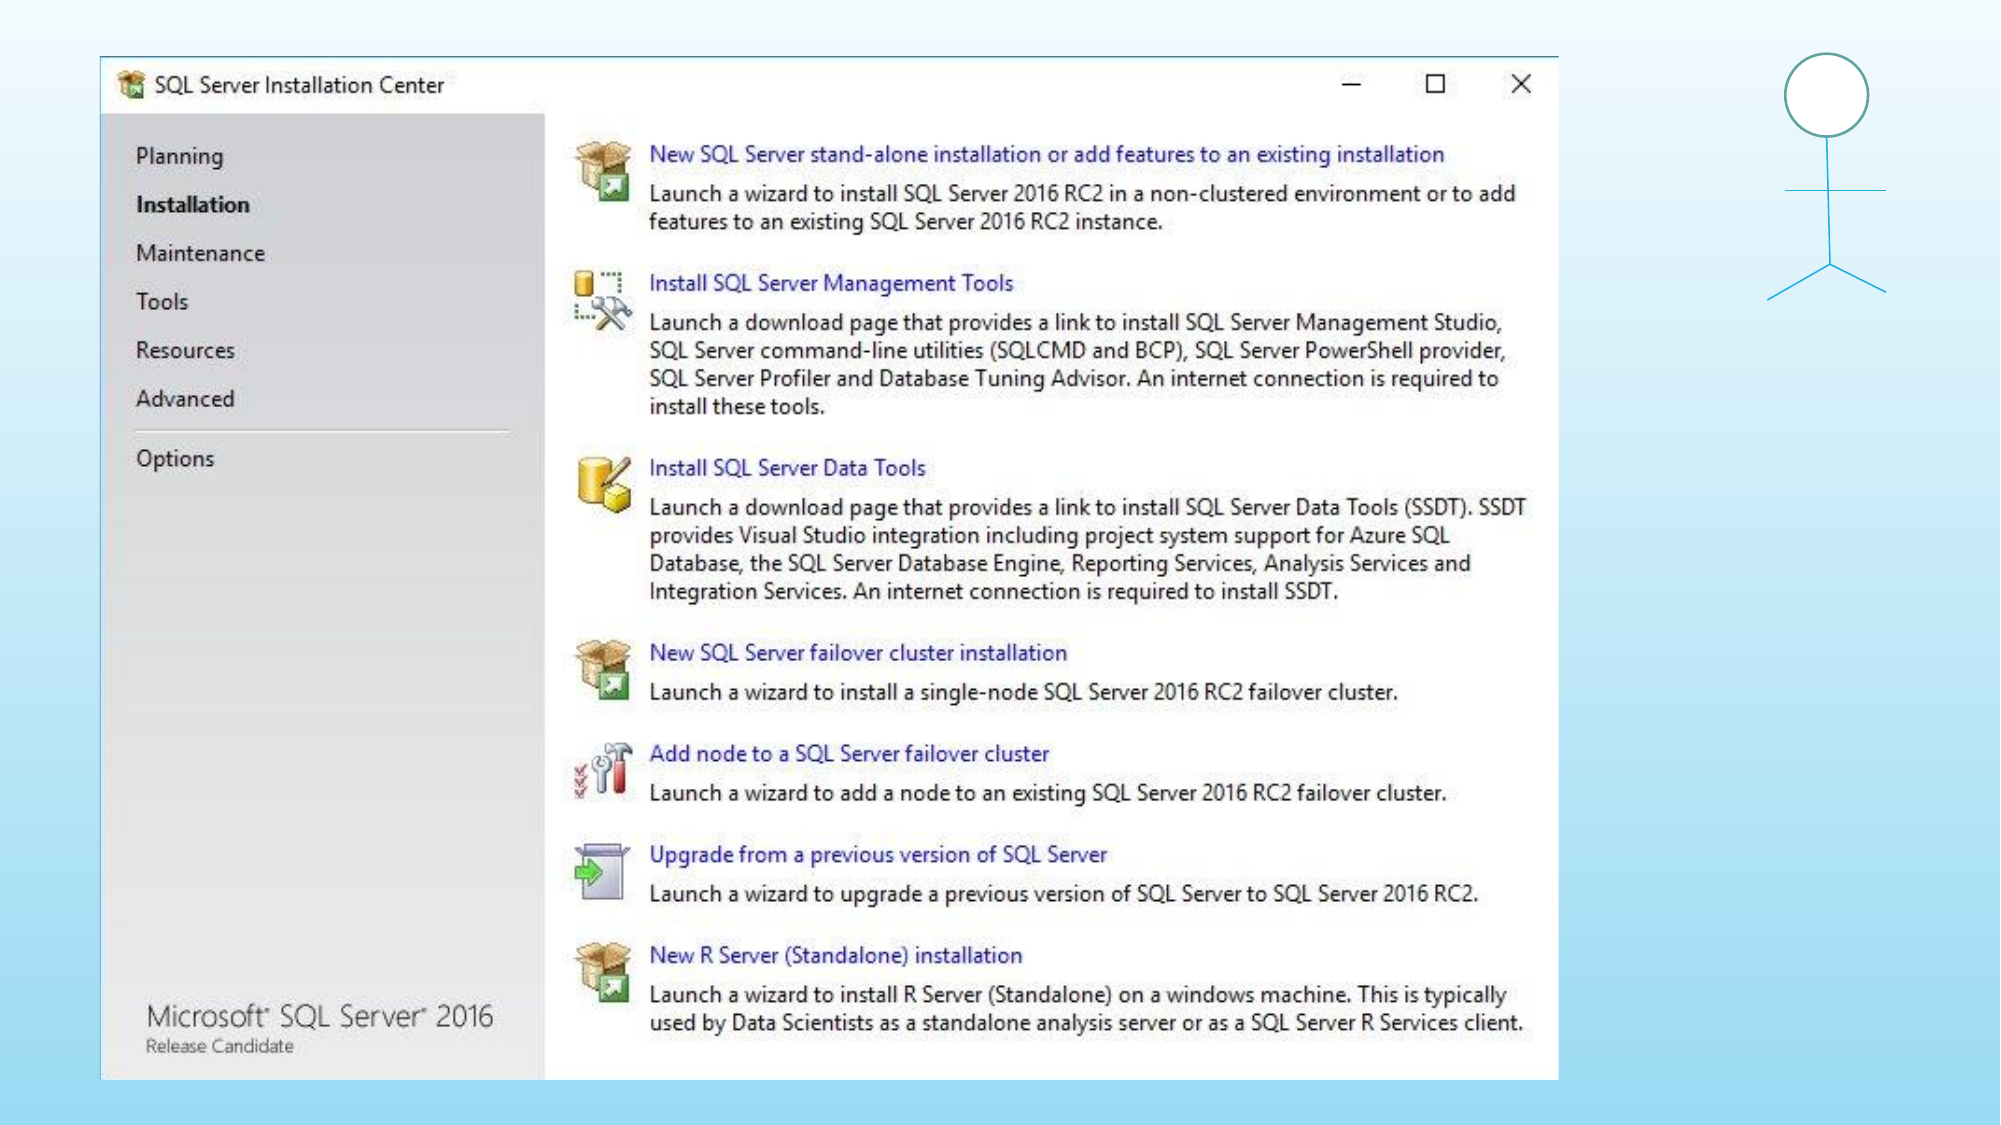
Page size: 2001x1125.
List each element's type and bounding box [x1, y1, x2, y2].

text_box [1826, 198, 1831, 259]
text_box [1829, 263, 1887, 293]
picture [99, 55, 1559, 1080]
text_box [1783, 52, 1870, 138]
text_box [1826, 136, 1831, 186]
text_box [1767, 263, 1829, 301]
